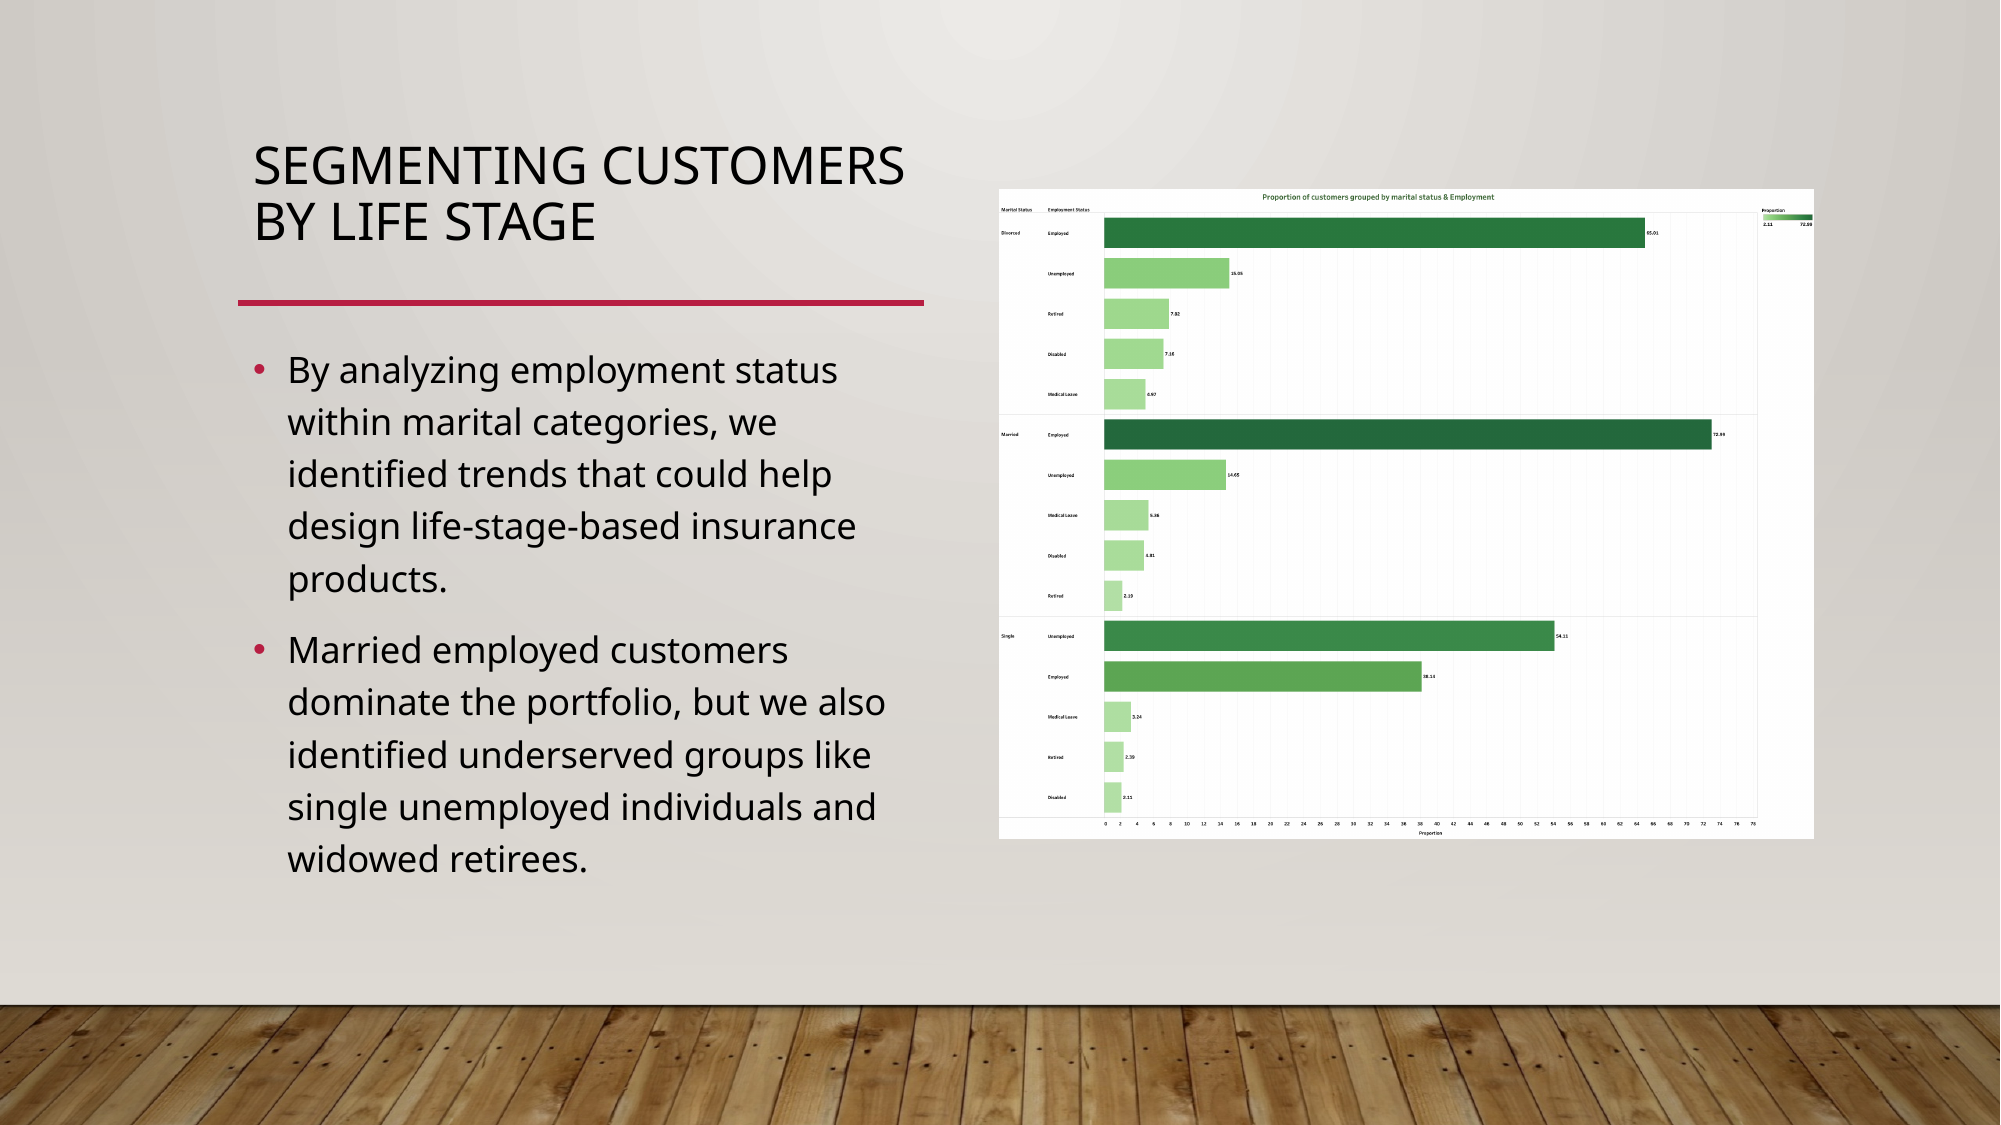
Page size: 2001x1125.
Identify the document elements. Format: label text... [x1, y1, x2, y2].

picture [999, 189, 1814, 840]
picture [0, 1006, 2000, 1125]
text_box [0, 330, 2000, 1004]
list By analyzing employment status within marital categories, we identified trends that could help design life-stage-based insurance products. Married employed customers dominate the portfolio, but we also identified underserved groups like single unemployed individuals and widowed retirees. [238, 330, 923, 897]
text_box [0, 0, 2000, 330]
title Segmenting Customers by Life Stage [238, 131, 924, 302]
